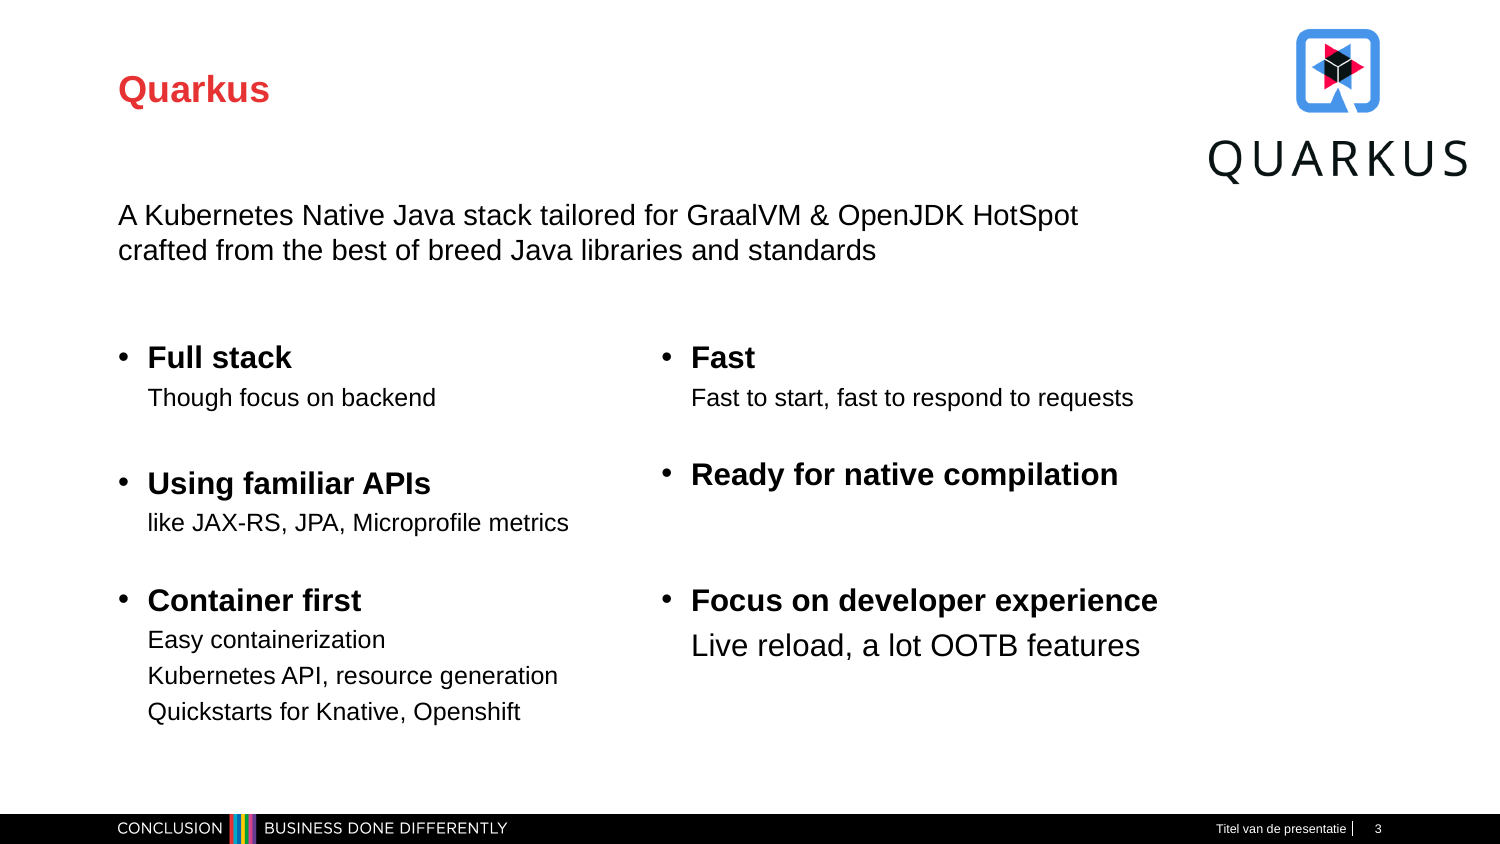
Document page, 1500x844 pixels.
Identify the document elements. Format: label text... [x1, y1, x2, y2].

title Quarkus [118, 70, 1191, 153]
picture [1181, 16, 1491, 193]
slide_number 3 [1358, 820, 1382, 839]
picture [0, 814, 236, 844]
list Full stack Though focus on backend Using familiar APIs like JAX-RS, JPA, Microprofile metrics Container first Easy containerization Kubernetes API, resource generation Quickstarts for Knative, Openshift Fast Fast to start, fast to respond to requests Ready for native compilation Focus on developer experience Live reload, a lot OOTB features [118, 330, 1205, 737]
picture [239, 814, 1500, 844]
text_box A Kubernetes Native Java stack tailored for GraalVM & OpenJDK HotSpot crafted from the best of breed Java libraries and standards [118, 196, 1358, 267]
footer Titel van de presentatie [814, 820, 1347, 839]
